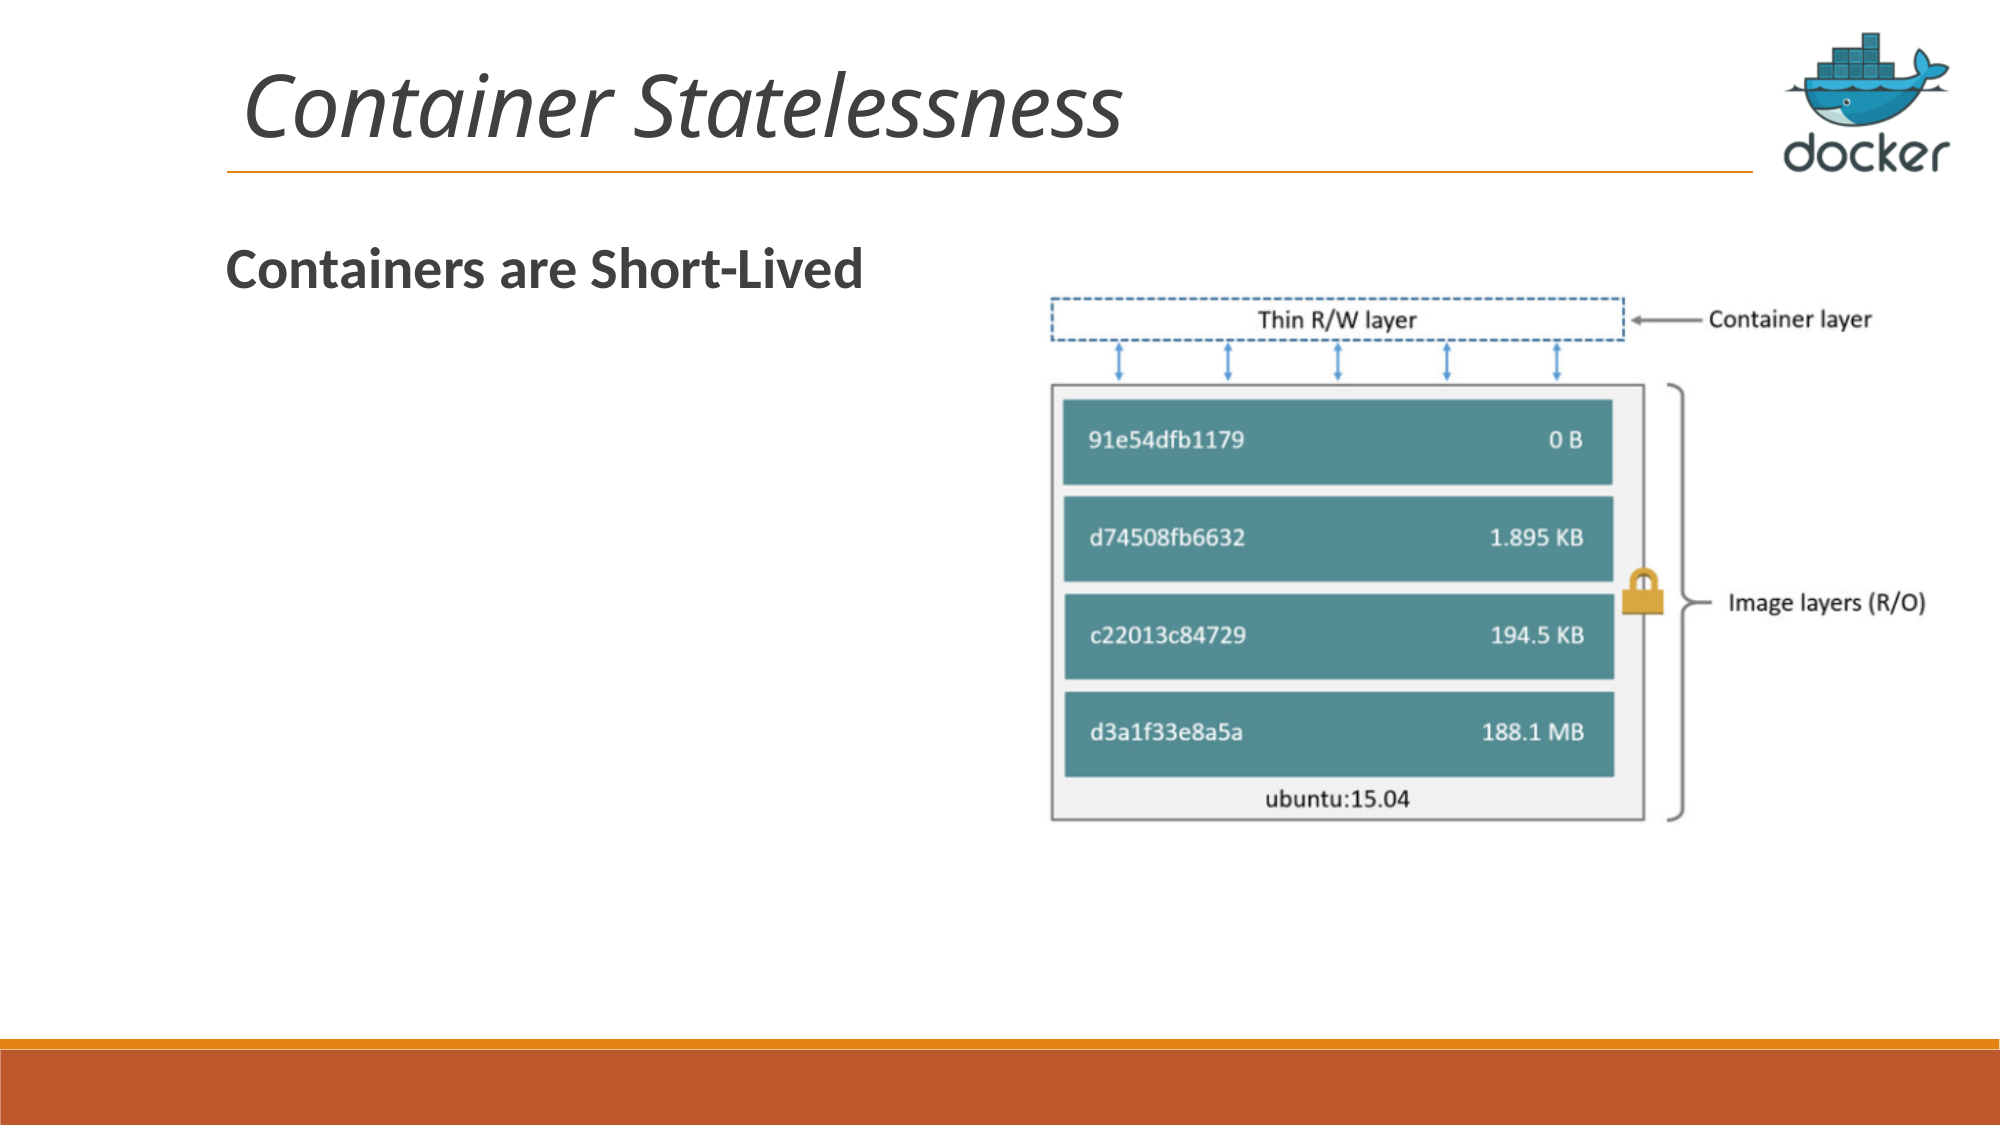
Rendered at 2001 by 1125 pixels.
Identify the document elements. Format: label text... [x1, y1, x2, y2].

list Containers are Short-Lived [226, 231, 1518, 1013]
picture [1045, 292, 1933, 833]
picture [1753, 25, 1973, 185]
title Container Statelessness [226, 58, 1604, 163]
